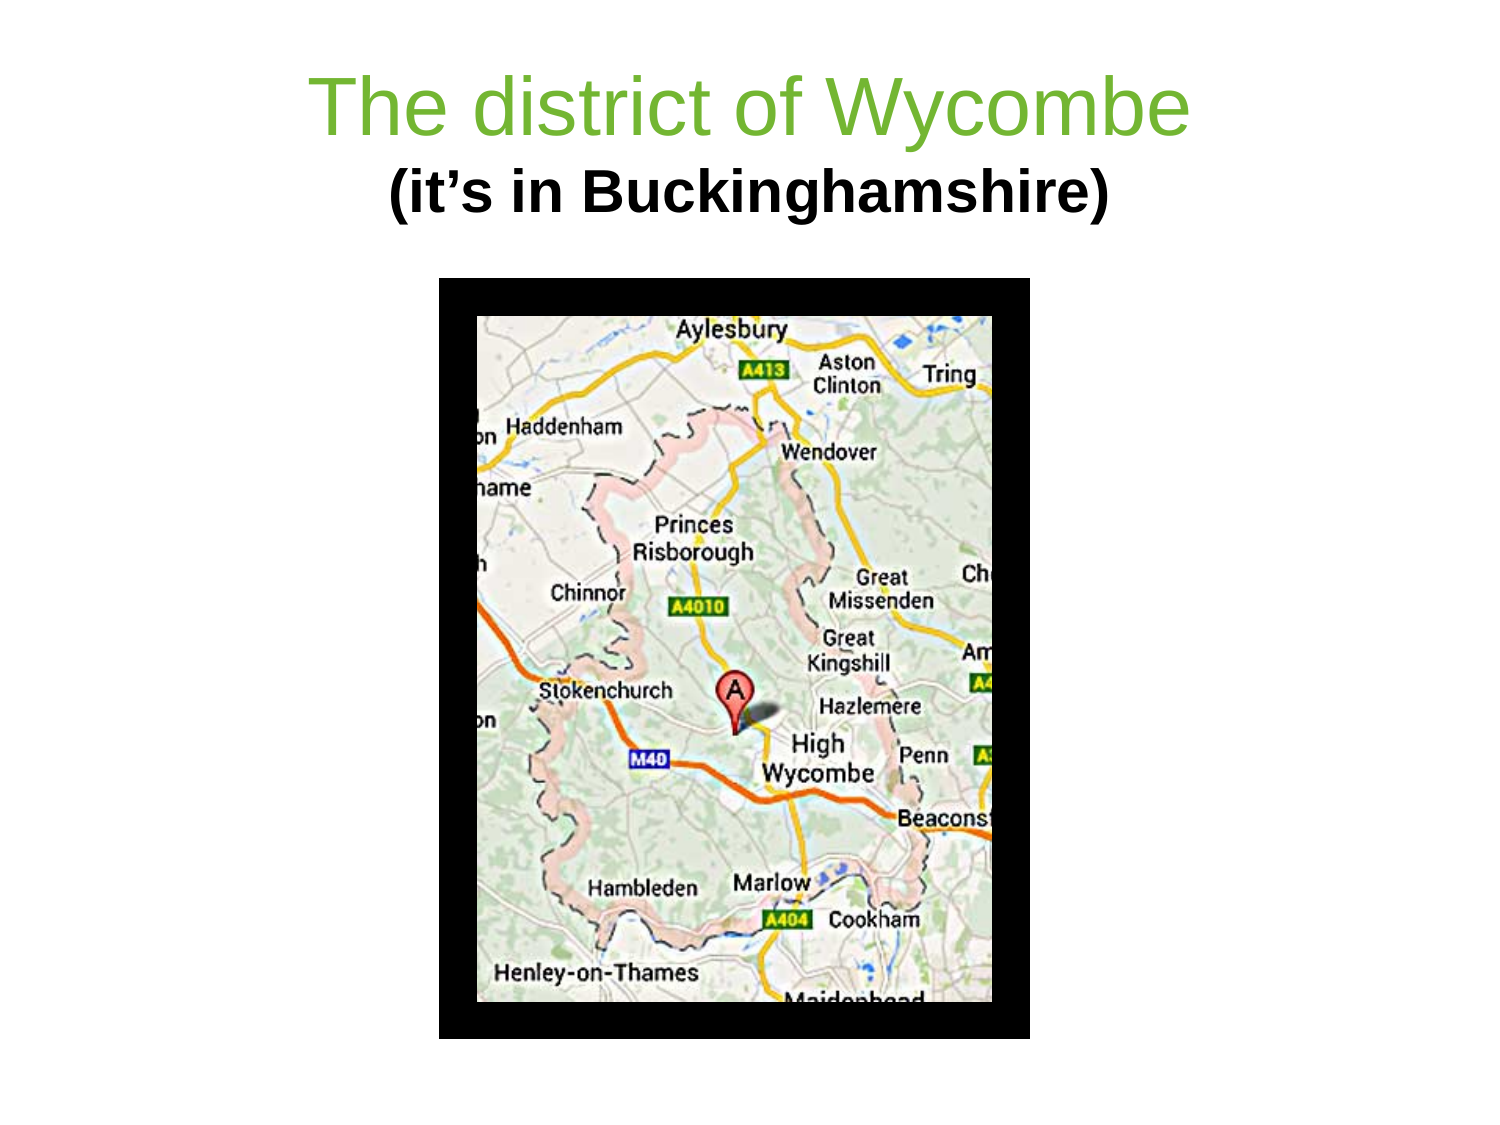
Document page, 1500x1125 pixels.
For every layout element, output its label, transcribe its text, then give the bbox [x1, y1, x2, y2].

title The district of Wycombe (it’s in Buckinghamshire) [75, 45, 1425, 233]
picture [476, 315, 993, 1002]
